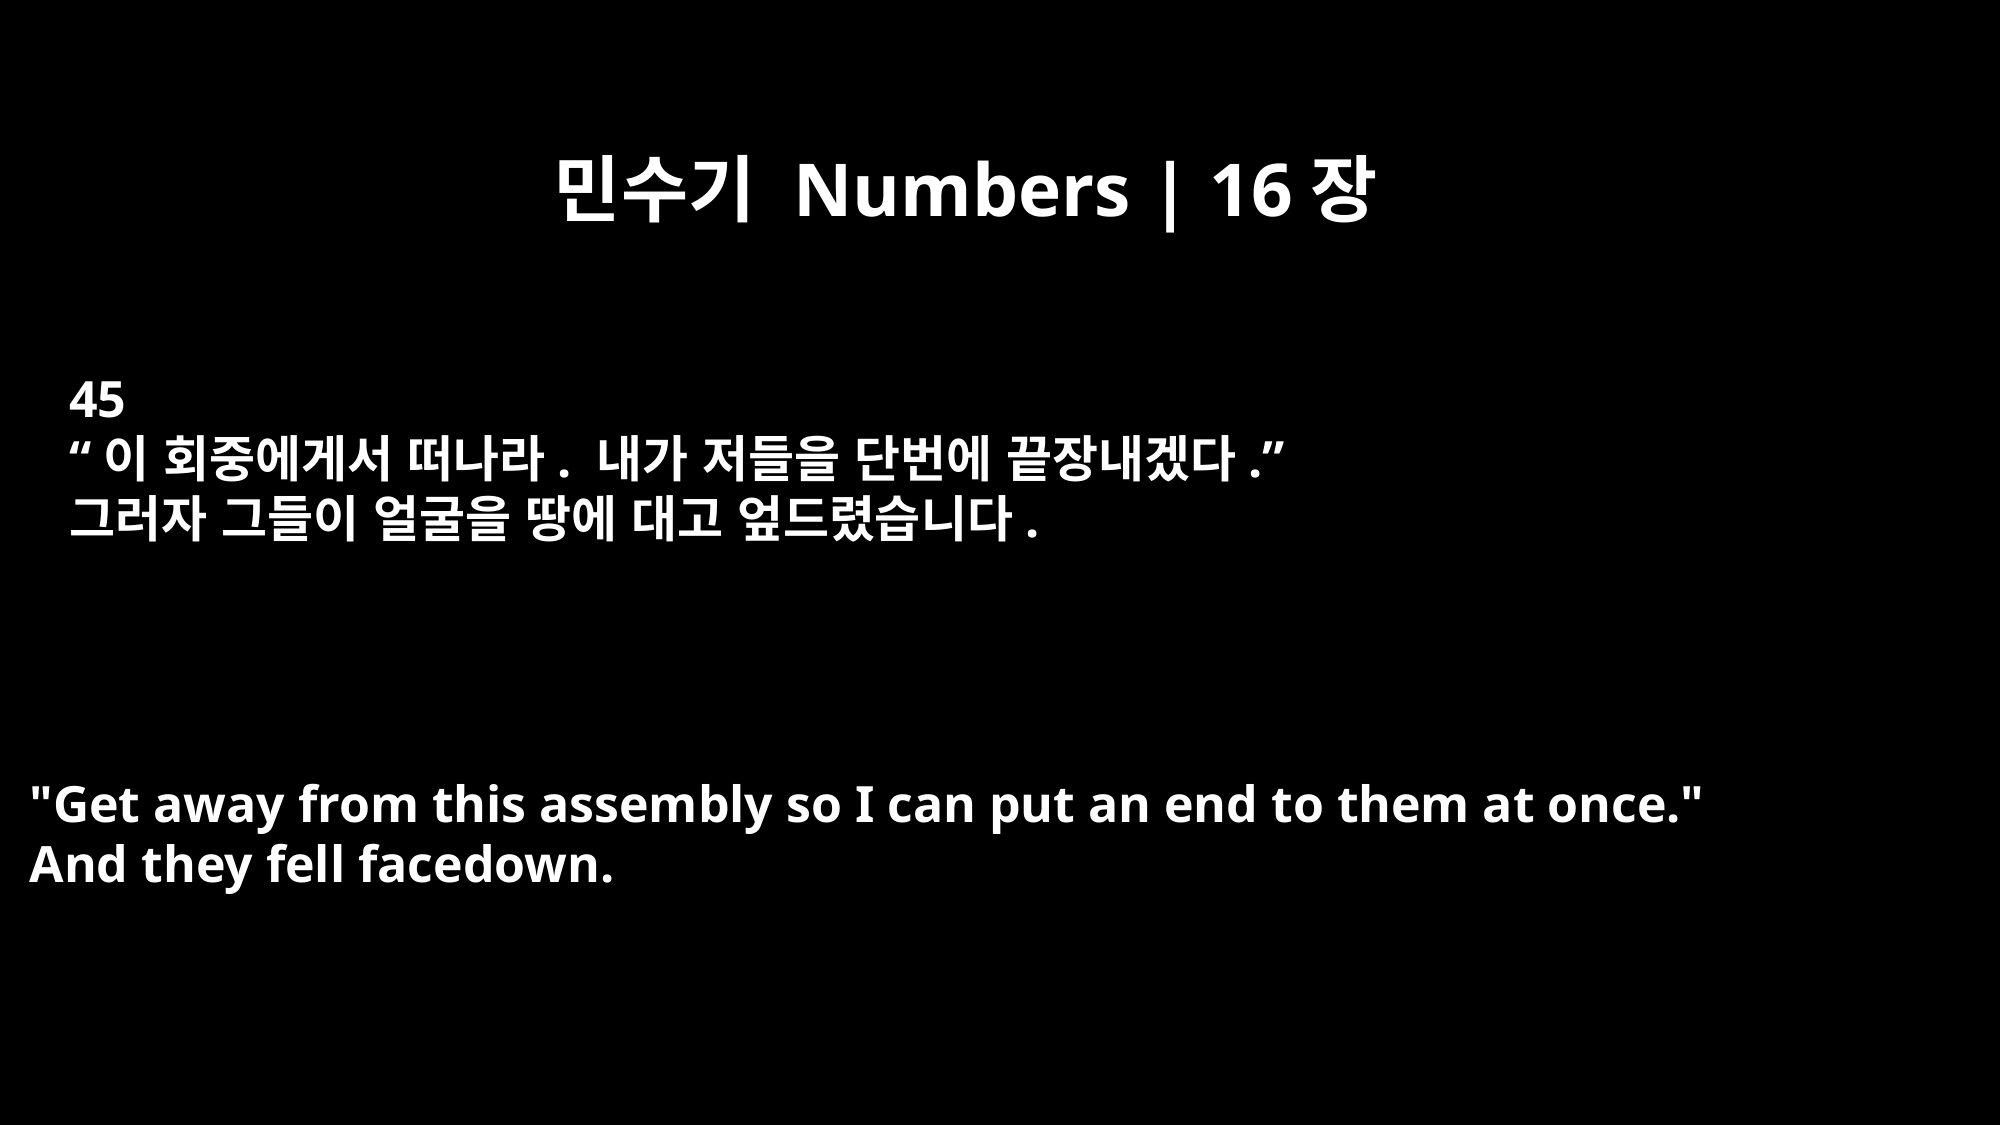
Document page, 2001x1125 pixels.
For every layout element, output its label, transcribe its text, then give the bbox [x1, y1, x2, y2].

text_box 민수기 Numbers | 16장 [538, 136, 1393, 239]
text_box "Get away from this assembly so I can put an end to them at once." And they fell facedown. [15, 764, 1721, 900]
text_box 45 “이 회중에게서 떠나라. 내가 저들을 단번에 끝장내겠다.” 그러자 그들이 얼굴을 땅에 대고 엎드렸습니다. [54, 359, 1300, 555]
